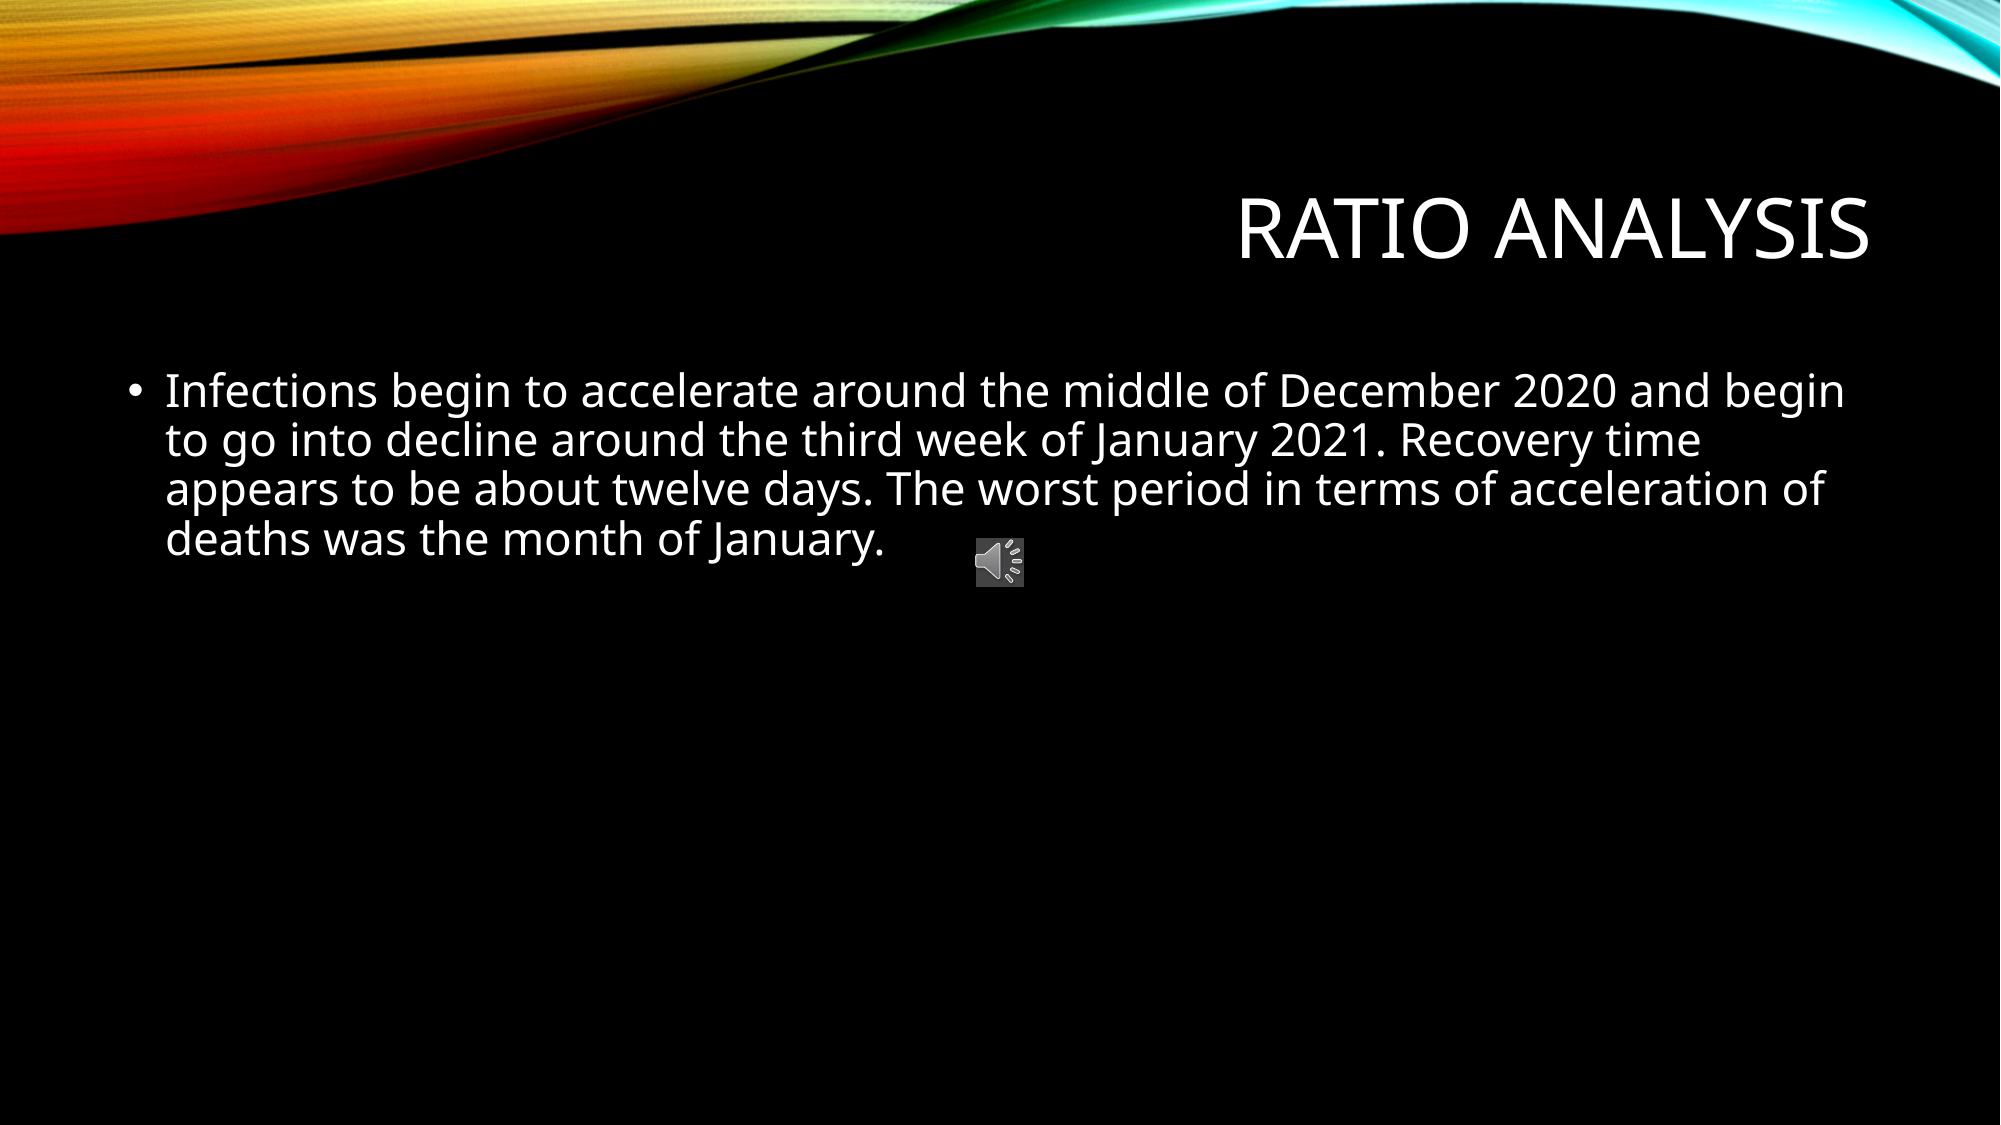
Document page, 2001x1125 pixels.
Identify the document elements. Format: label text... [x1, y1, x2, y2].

picture [974, 537, 1026, 588]
picture [0, 0, 2000, 237]
title Ratio analysis [474, 125, 1888, 338]
list Infections begin to accelerate around the middle of December 2020 and begin to go into decline around the third week of January 2021. Recovery time appears to be about twelve days. The worst period in terms of acceleration of deaths was the month of January. [112, 360, 1888, 1021]
